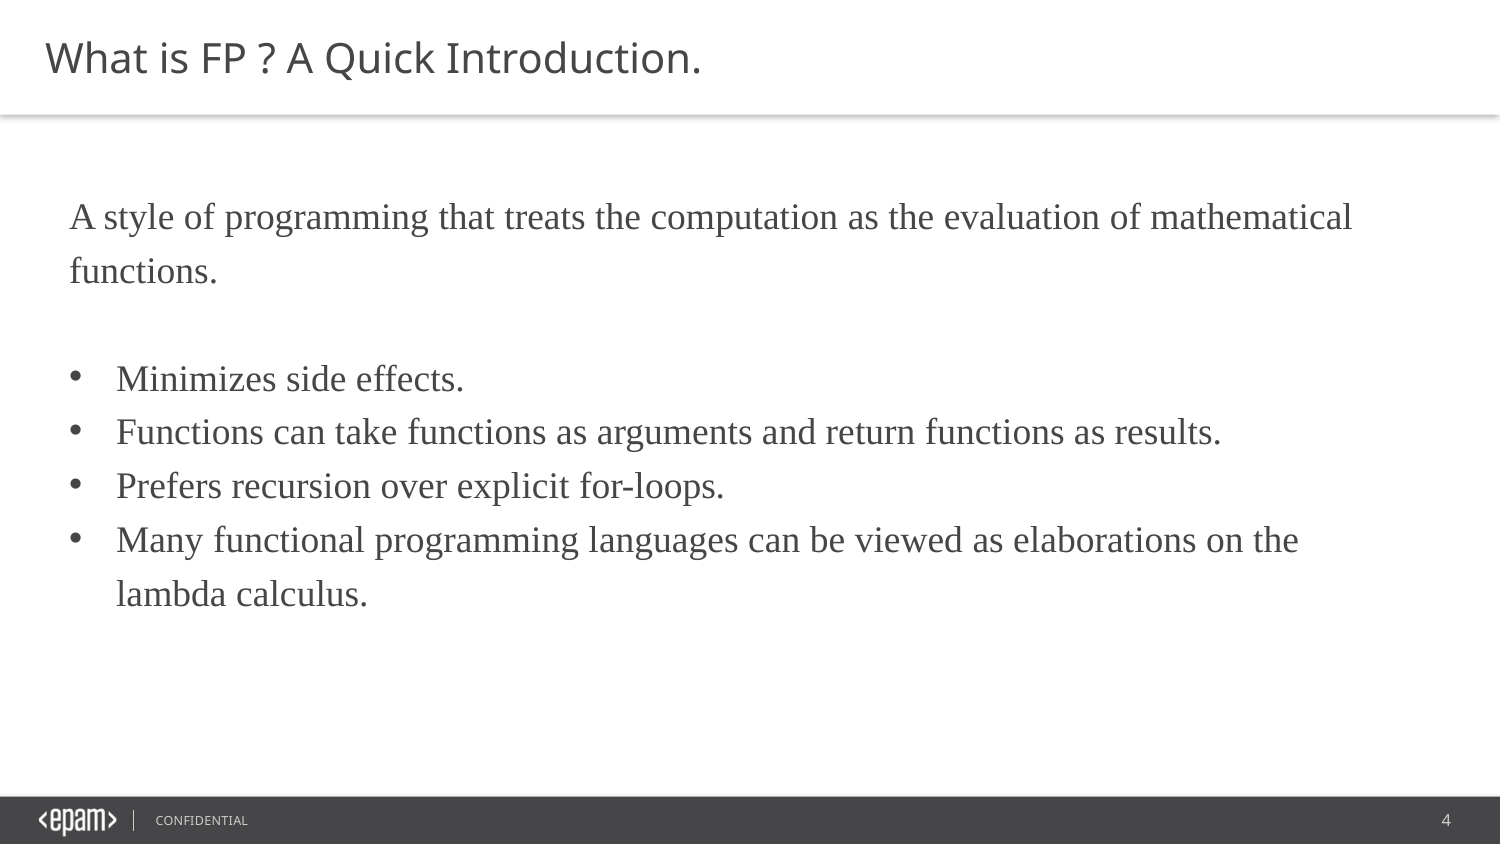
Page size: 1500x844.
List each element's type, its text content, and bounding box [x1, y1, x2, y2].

list What is FP ? A Quick Introduction. [0, 0, 1500, 115]
list A style of programming that treats the computation as the evaluation of mathematical functions. Minimizes side effects. Functions can take functions as arguments and return functions as results. Prefers recursion over explicit for-loops. Many functional programming languages can be viewed as elaborations on the lambda calculus. [57, 176, 1426, 732]
picture [38, 808, 117, 837]
